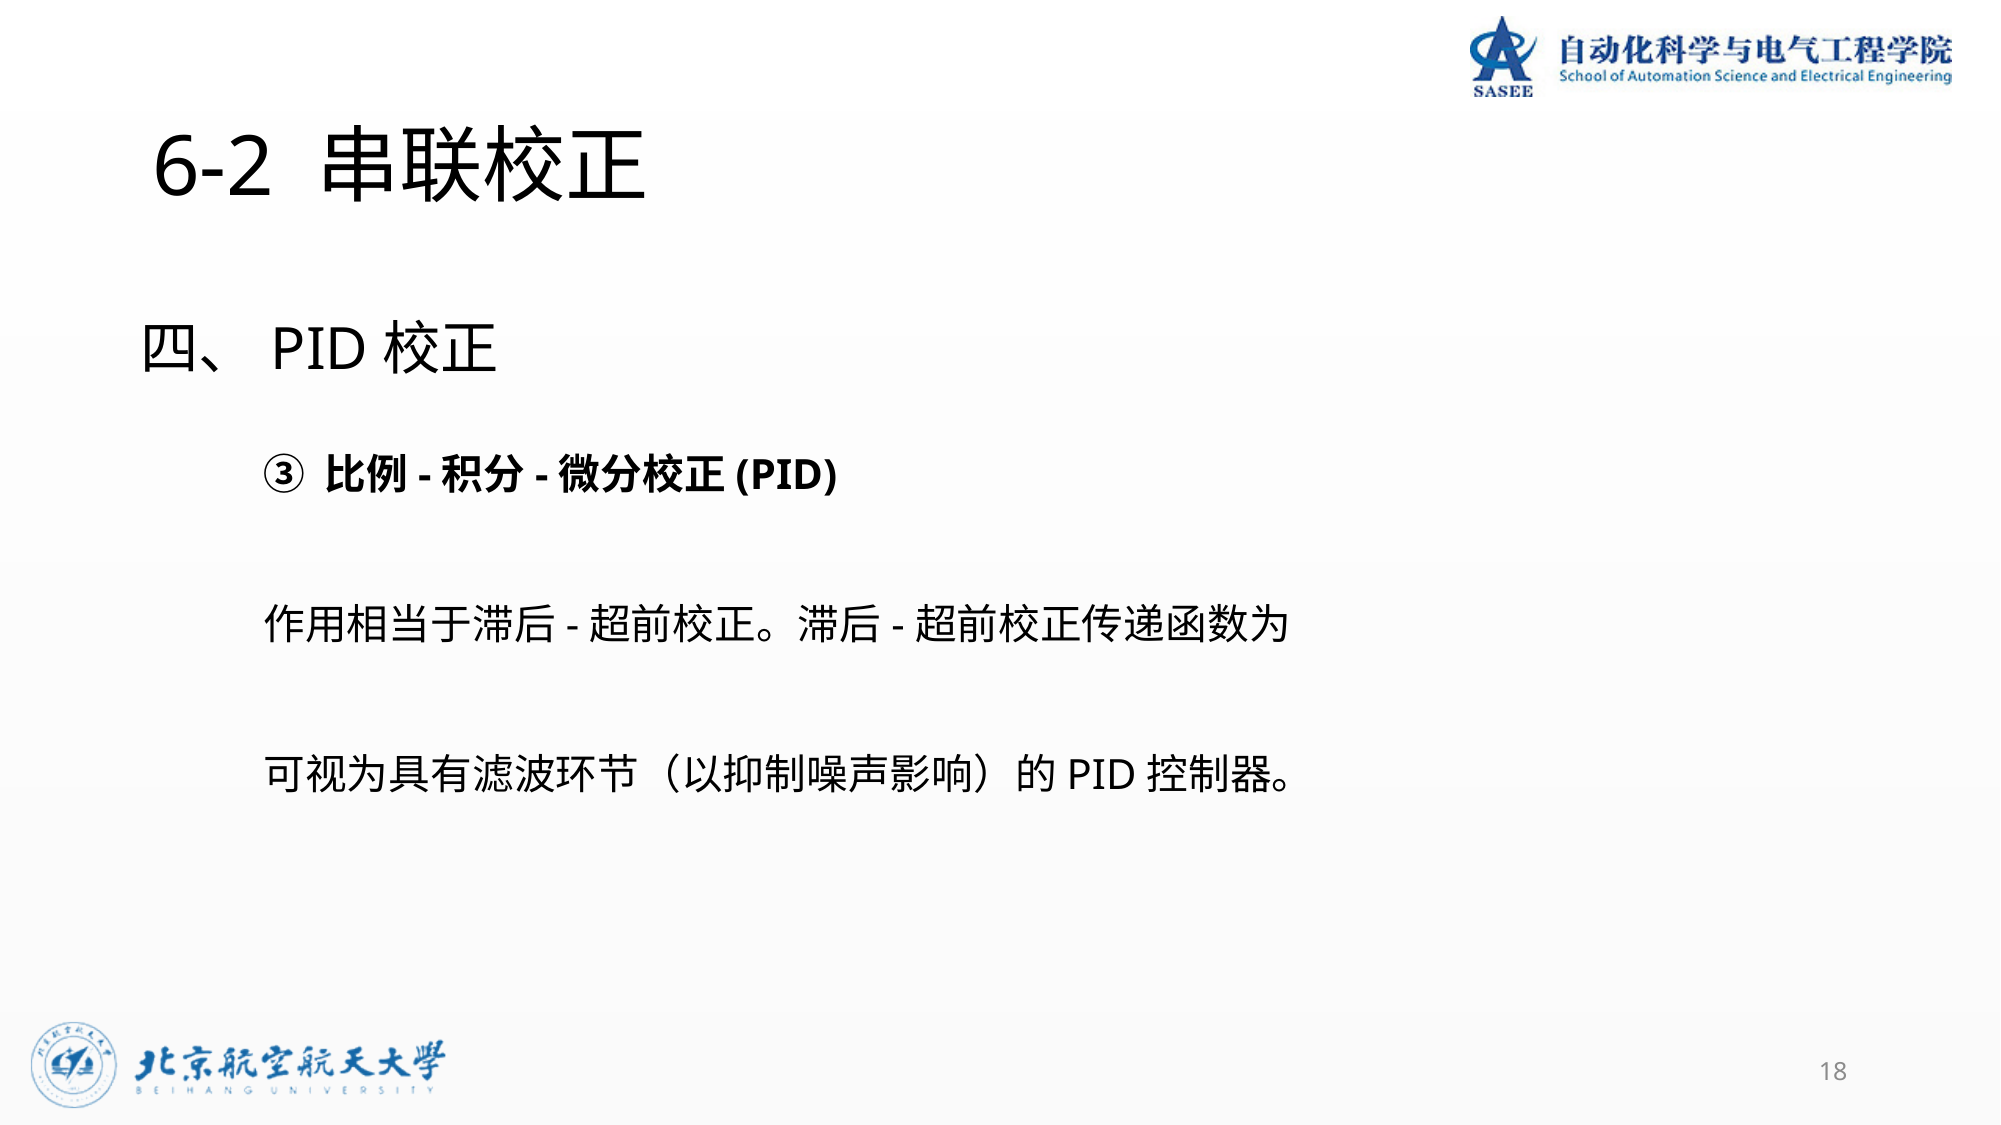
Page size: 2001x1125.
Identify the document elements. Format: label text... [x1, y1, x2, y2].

title 6-2 串联校正 [137, 59, 1863, 278]
text_box 四、PID校正 [125, 303, 514, 389]
slide_number 18 [1412, 1042, 1863, 1103]
picture [1470, 16, 1952, 97]
picture [17, 1008, 471, 1118]
